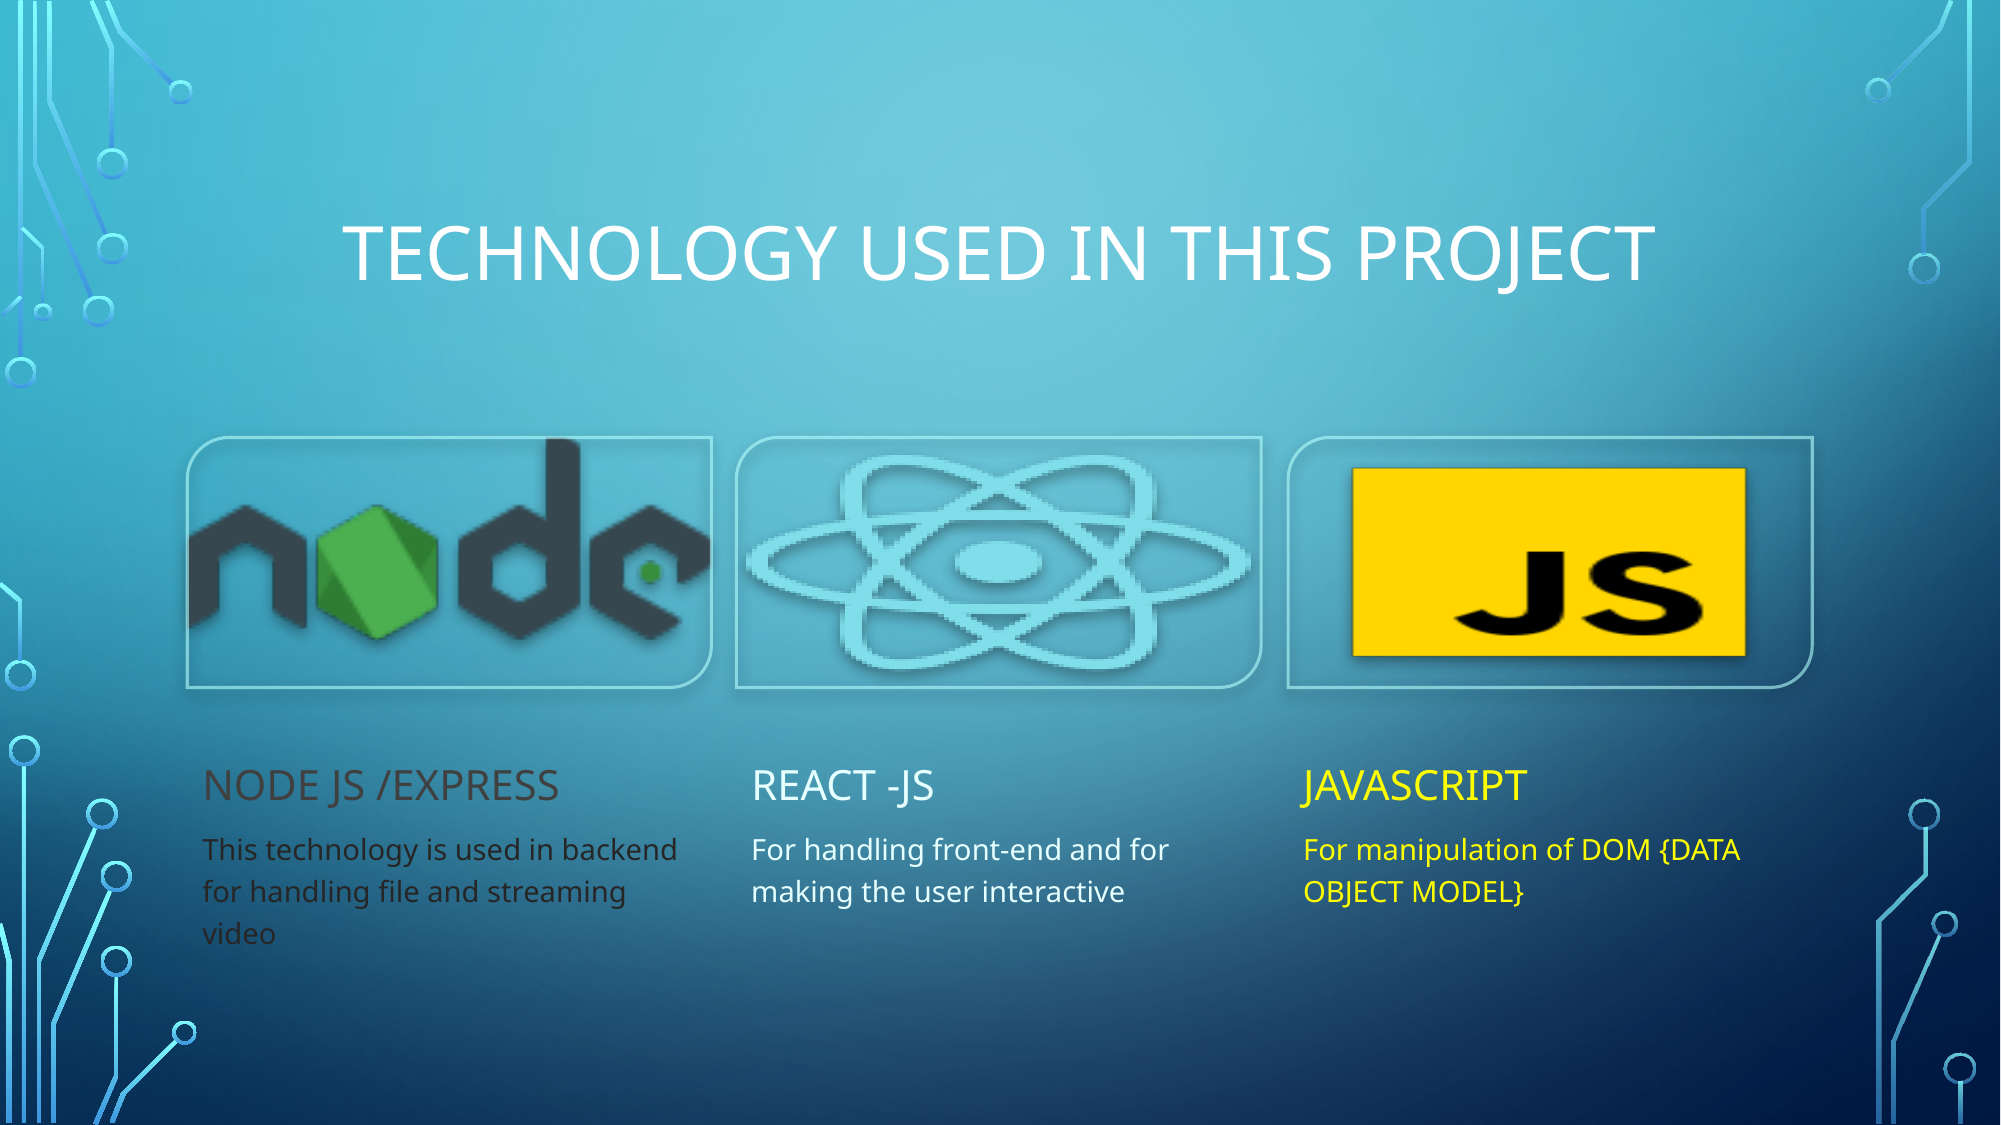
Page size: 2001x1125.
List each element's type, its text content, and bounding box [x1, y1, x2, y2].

list This technology is used in backend for handling file and streaming video [187, 817, 712, 952]
picture [736, 437, 1262, 688]
list javascript [1288, 722, 1812, 817]
picture [1287, 437, 1813, 688]
list For manipulation of DOM {DATA OBJECT MODEL} [1288, 817, 1813, 950]
list For handling front-end and for making the user interactive [736, 817, 1262, 950]
list React -js [736, 722, 1262, 817]
list Node js /express [187, 722, 712, 817]
picture [186, 437, 712, 688]
title Technology used in this project [187, 99, 1813, 413]
